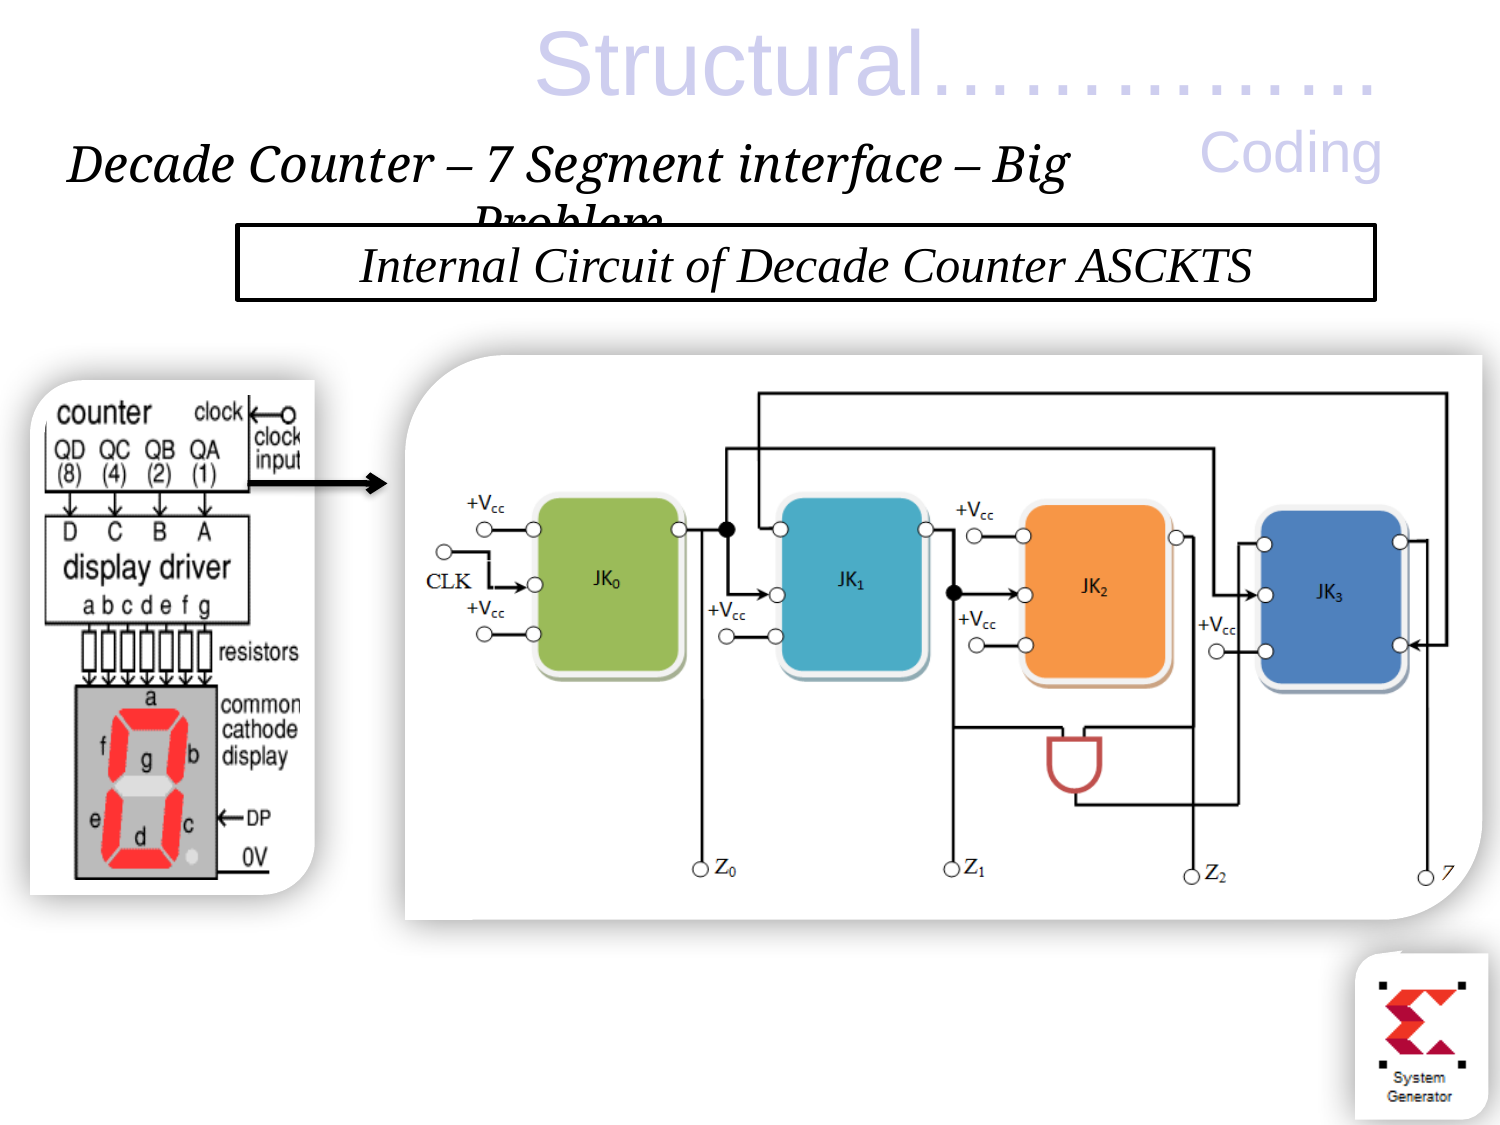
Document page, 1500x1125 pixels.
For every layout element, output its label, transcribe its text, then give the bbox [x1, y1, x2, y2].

text_box Decade Counter – 7 Segment interface – Big Problem [0, 124, 1138, 260]
text_box Internal Circuit of Decade Counter ASCKTS [235, 223, 1377, 302]
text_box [37, 387, 388, 888]
picture [1362, 960, 1482, 1113]
picture [412, 362, 1476, 913]
title Structural…………… Coding [37, 0, 1401, 188]
